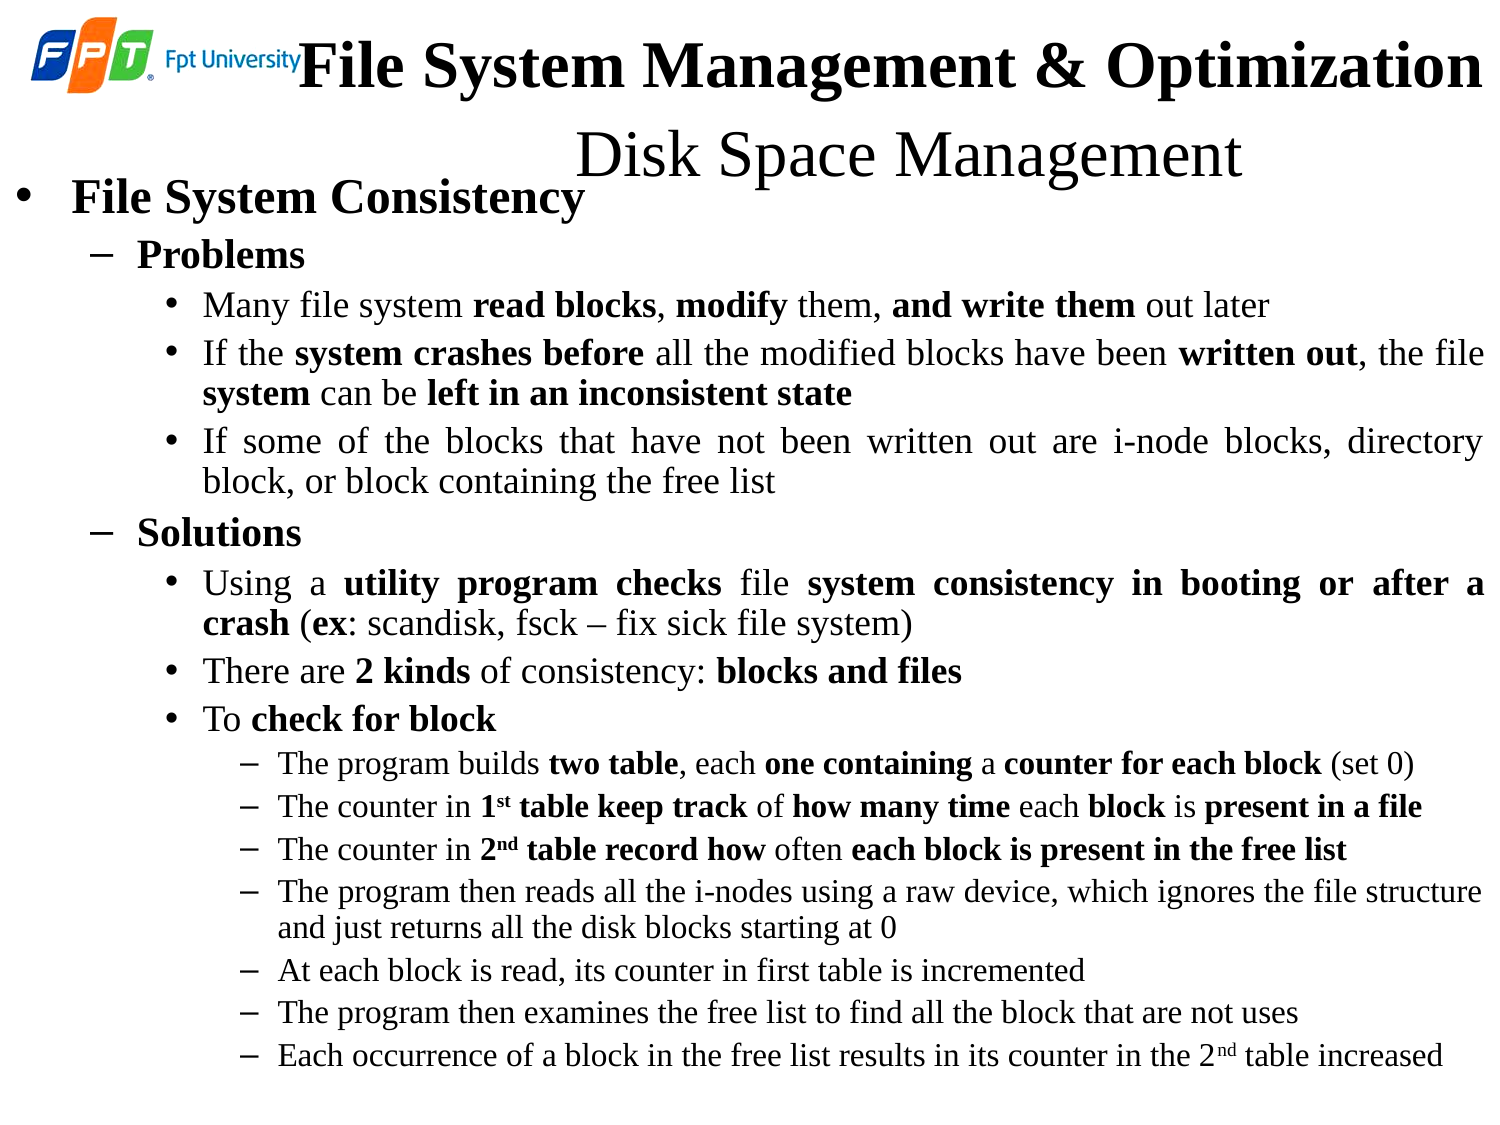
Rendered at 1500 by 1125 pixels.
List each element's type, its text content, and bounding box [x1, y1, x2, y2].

picture [0, 0, 325, 122]
list File System Consistency Problems Many file system read blocks, modify them, and write them out later If the system crashes before all the modified blocks have been written out, the file system can be left in an inconsistent state If some of the blocks that have not been written out are i-node blocks, directory block, or block containing the free list Solutions Using a utility program checks file system consistency in booting or after a crash (ex: scandisk, fsck – fix sick file system) There are 2 kinds of consistency: blocks and files To check for block The program builds two table, each one containing a counter for each block (set 0) The counter in 1st table keep track of how many time each block is present in a file The counter in 2nd table record how often each block is present in the free list The program then reads all the i-nodes using a raw device, which ignores the file structure and just returns all the disk blocks starting at 0 At each block is read, its counter in first table is incremented The program then examines the free list to find all the block that are not uses Each occurrence of a block in the free list results in its counter in the 2nd table increased [0, 162, 1500, 1125]
title File System Management & Optimization Disk Space Management [249, 12, 1500, 162]
